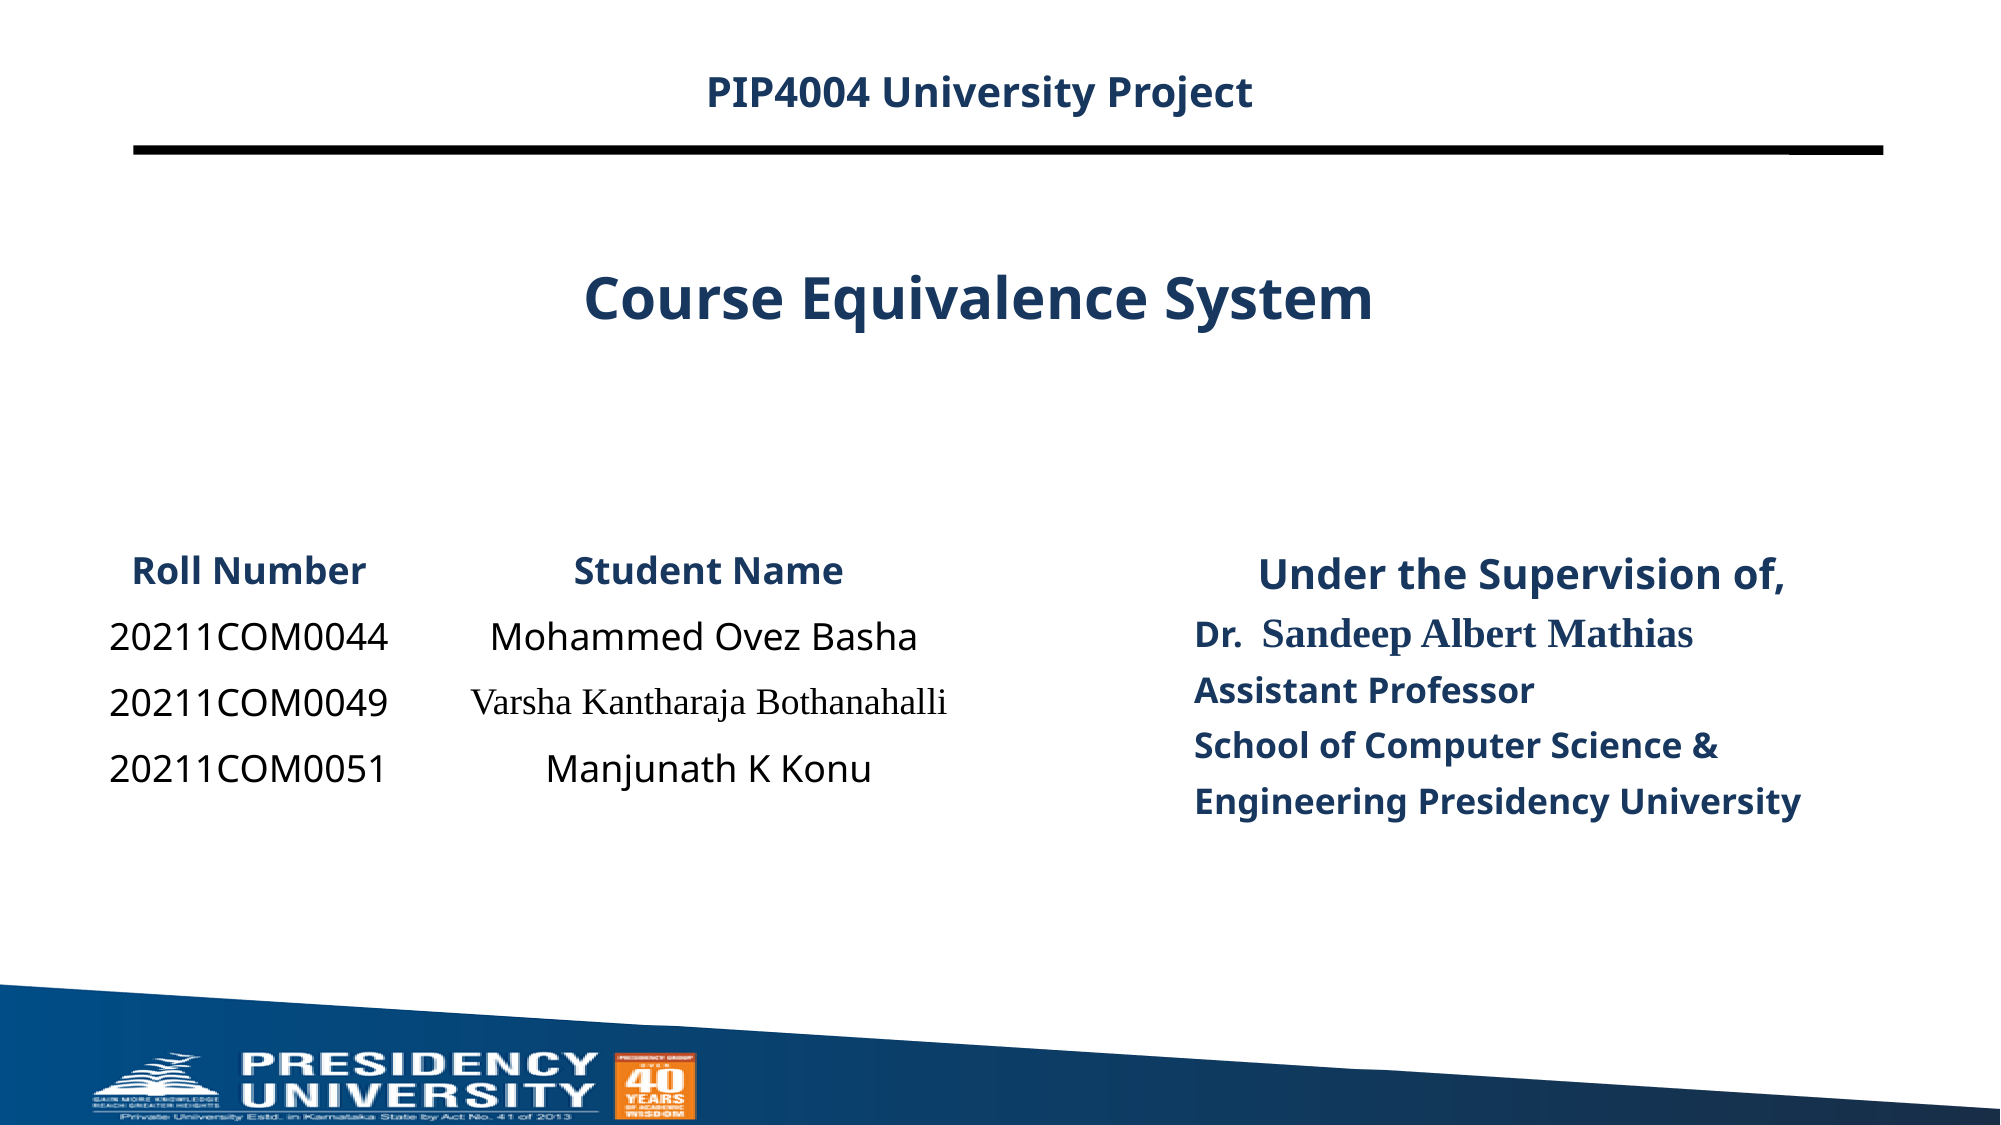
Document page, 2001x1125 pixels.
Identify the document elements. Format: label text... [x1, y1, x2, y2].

table_cell Mohammed Ovez Basha [426, 603, 992, 669]
picture [0, 982, 2000, 1125]
table_cell Varsha Kantharaja Bothanahalli [426, 669, 992, 735]
title Course Equivalence System [129, 175, 1830, 417]
table_header Student Name [426, 537, 992, 603]
text_box Under the Supervision of, Dr. Sandeep Albert Mathias Assistant Professor School of Computer Science & Engineering Presidency University [1058, 537, 1964, 937]
table_cell Manjunath K Konu [426, 735, 992, 801]
text_box PIP4004 University Project [653, 54, 1306, 146]
table_header Roll Number [72, 537, 426, 603]
table_cell 20211COM0051 [72, 735, 426, 801]
table_cell 20211COM0044 [72, 603, 426, 669]
table_cell 20211COM0049 [72, 669, 426, 735]
